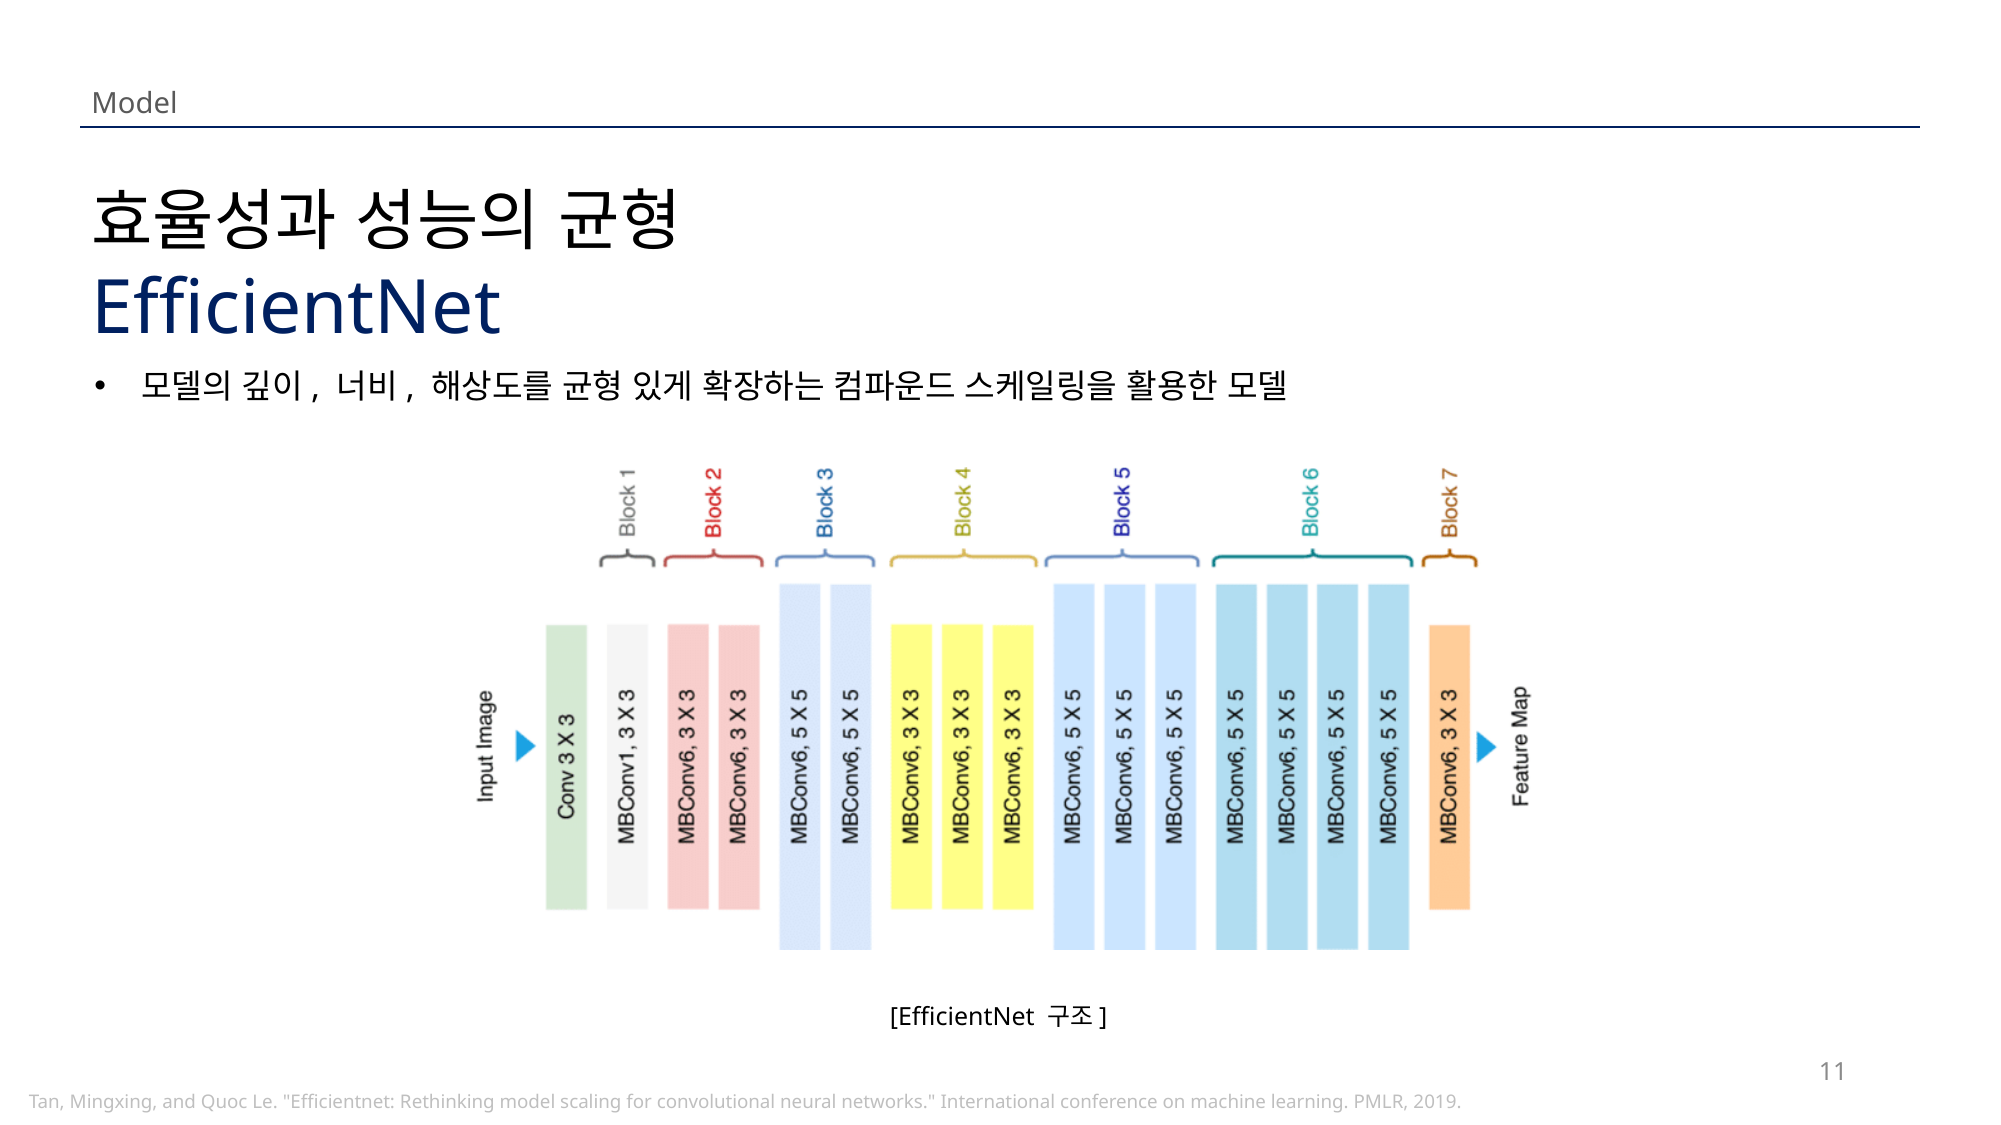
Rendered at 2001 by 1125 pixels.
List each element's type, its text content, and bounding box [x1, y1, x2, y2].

slide_number 11 [1412, 1042, 1863, 1103]
text_box Model [79, 77, 329, 127]
text_box 모델의 깊이, 너비, 해상도를 균형 있게 확장하는 컴파운드 스케일링을 활용한 모델 [79, 357, 1920, 413]
picture [473, 467, 1539, 950]
text_box Tan, Mingxing, and Quoc Le. "Efficientnet: Rethinking model scaling for convolutional neural networks." International conference on machine learning. PMLR, 2019. [14, 1082, 1730, 1120]
text_box [EfficientNet 구조] [855, 993, 1157, 1038]
text_box 효율성과 성능의 균형 EfficientNet [79, 170, 1840, 356]
